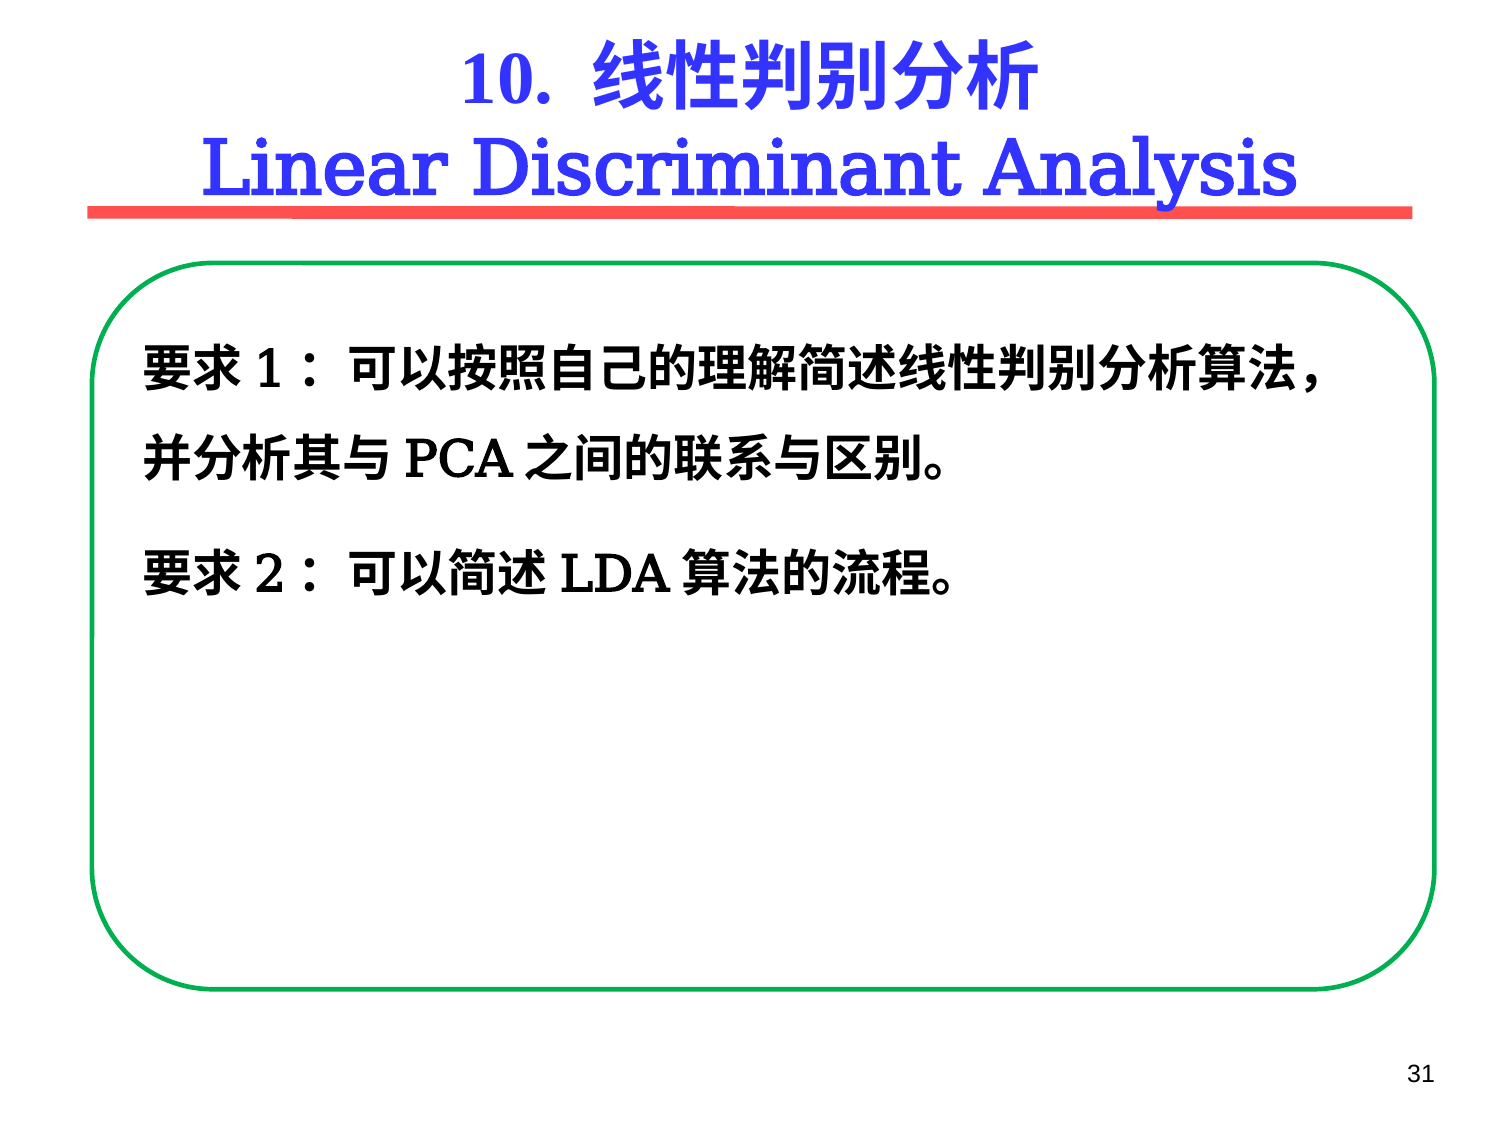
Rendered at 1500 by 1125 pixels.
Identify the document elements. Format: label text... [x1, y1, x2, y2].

title 10. 线性判别分析 Linear Discriminant Analysis [112, 37, 1388, 200]
slide_number 31 [1137, 1050, 1450, 1125]
text_box 要求1：可以按照自己的理解简述线性判别分析算法，并分析其与PCA之间的联系与区别。 要求2：可以简述LDA算法的流程。 [91, 262, 1435, 990]
